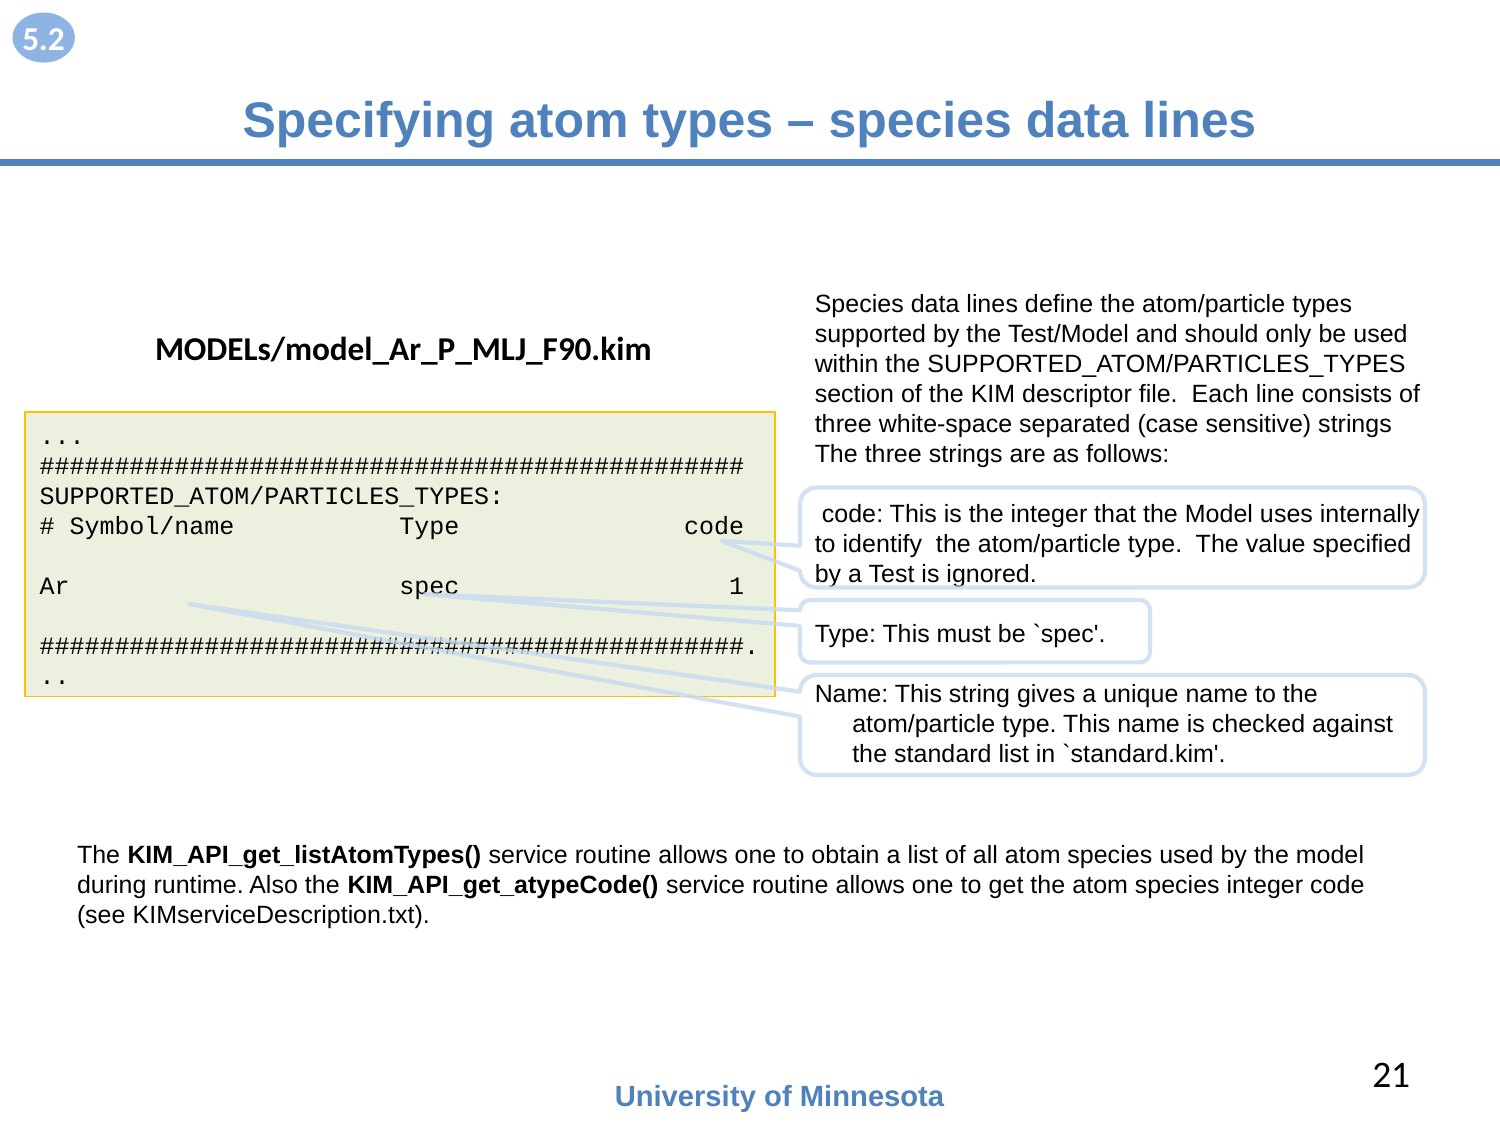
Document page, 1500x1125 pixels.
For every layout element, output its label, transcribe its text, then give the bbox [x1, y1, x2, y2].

text_box The KIM_API_get_listAtomTypes() service routine allows one to obtain a list of all atom species used by the model during runtime. Also the KIM_API_get_atypeCode() service routine allows one to get the atom species integer code (see KIMserviceDescription.txt). [62, 831, 1425, 937]
text_box University of Minnesota [600, 1069, 1000, 1120]
text_box [422, 592, 1153, 665]
text_box MODELs/model_Ar_P_MLJ_F90.kim [24, 319, 775, 375]
text_box Species data lines define the atom/particle types supported by the Test/Model and should only be used within the SUPPORTED_ATOM/PARTICLES_TYPES section of the KIM descriptor file. Each line consists of three white-space separated (case sensitive) strings The three strings are as follows: code: This is the integer that the Model uses internally to identify the atom/particle type. The value specified by a Test is ignored. Type: This must be `spec'. Name: This string gives a unique name to the atom/particle type. This name is checked against the standard list in `standard.kim'. [800, 280, 1450, 805]
text_box 21 [1074, 1042, 1425, 1103]
text_box [719, 485, 1428, 590]
text_box [187, 602, 1428, 778]
title Specifying atom types – species data lines [74, 37, 1426, 138]
text_box ... ############################################### SUPPORTED_ATOM/PARTICLES_TYPES: # Symbol/name Type code Ar spec 1 ###############################################... [24, 412, 775, 697]
text_box 5.2 [12, 12, 75, 63]
